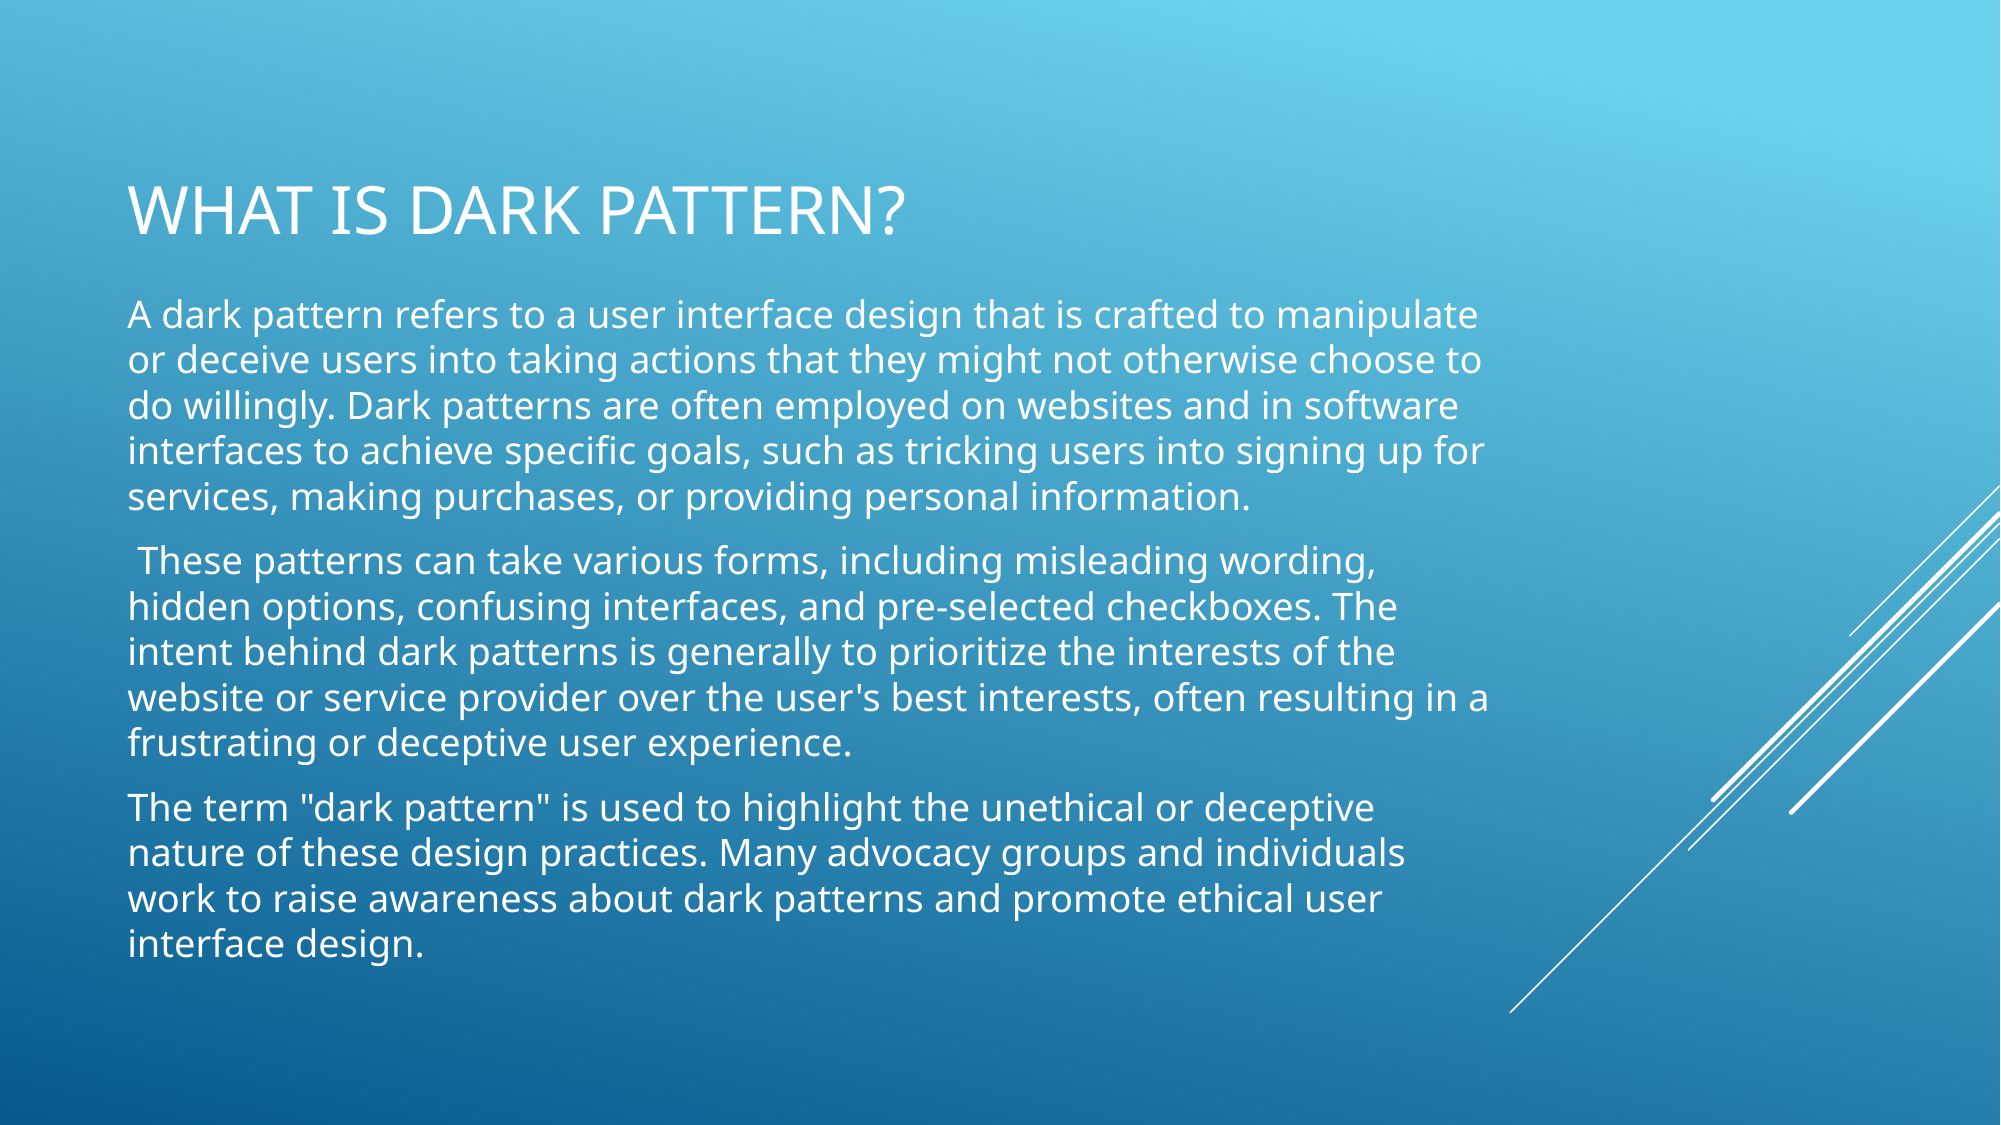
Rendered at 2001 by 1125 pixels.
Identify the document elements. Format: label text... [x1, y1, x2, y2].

list A dark pattern refers to a user interface design that is crafted to manipulate or deceive users into taking actions that they might not otherwise choose to do willingly. Dark patterns are often employed on websites and in software interfaces to achieve specific goals, such as tricking users into signing up for services, making purchases, or providing personal information. These patterns can take various forms, including misleading wording, hidden options, confusing interfaces, and pre-selected checkboxes. The intent behind dark patterns is generally to prioritize the interests of the website or service provider over the user's best interests, often resulting in a frustrating or deceptive user experience. The term "dark pattern" is used to highlight the unethical or deceptive nature of these design practices. Many advocacy groups and individuals work to raise awareness about dark patterns and promote ethical user interface design. [112, 272, 1513, 984]
title What is Dark pattern? [112, 112, 1763, 305]
